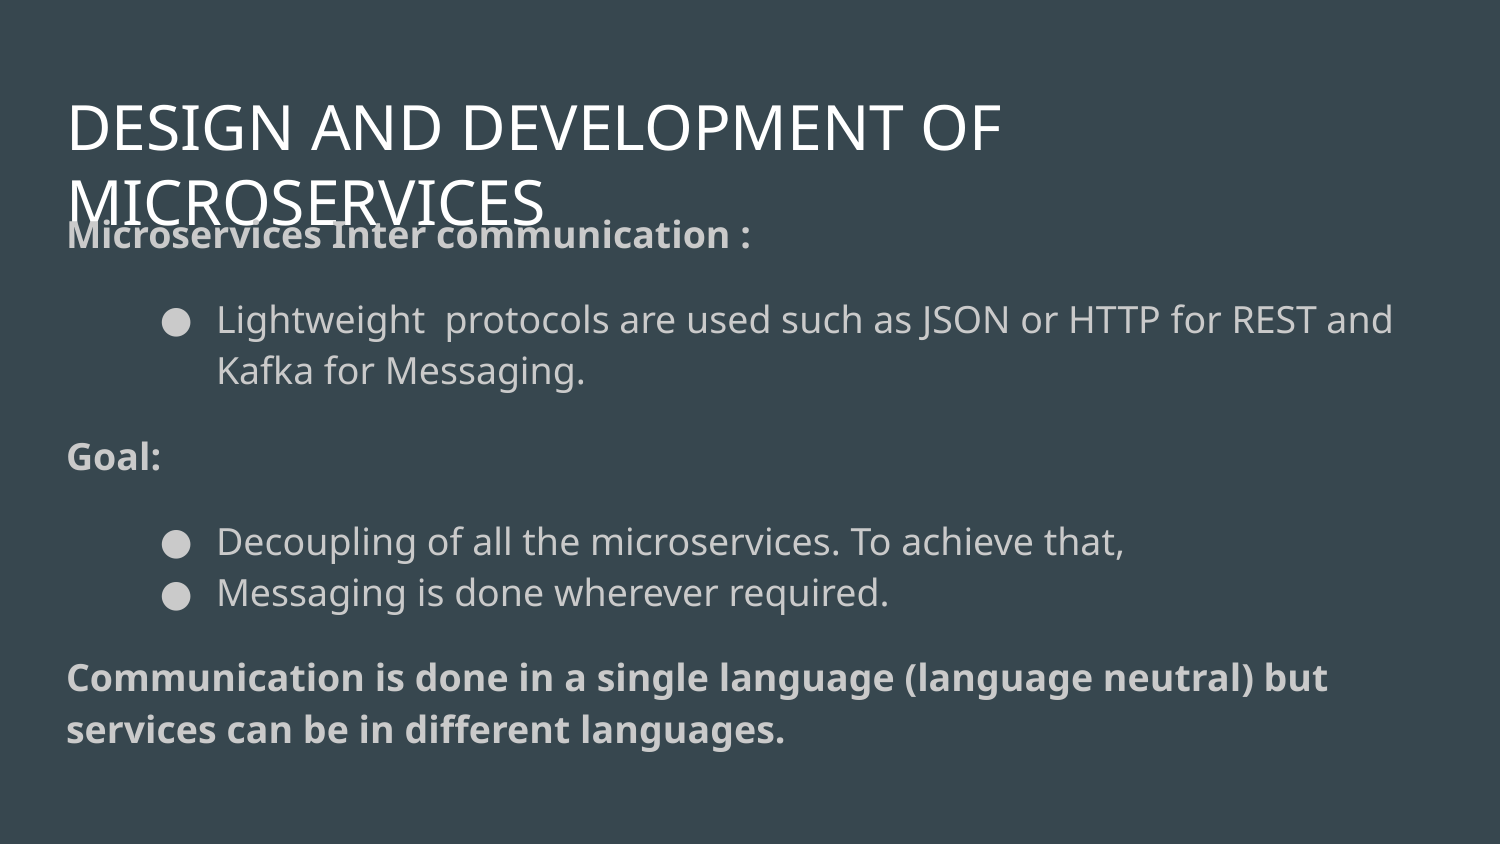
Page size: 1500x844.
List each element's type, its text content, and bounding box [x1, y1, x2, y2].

list Microservices Inter communication : Lightweight protocols are used such as JSON or HTTP for REST and Kafka for Messaging. Goal: Decoupling of all the microservices. To achieve that, Messaging is done wherever required. Communication is done in a single language (language neutral) but services can be in different languages. [51, 189, 1449, 750]
title DESIGN AND DEVELOPMENT OF MICROSERVICES [51, 72, 1449, 167]
